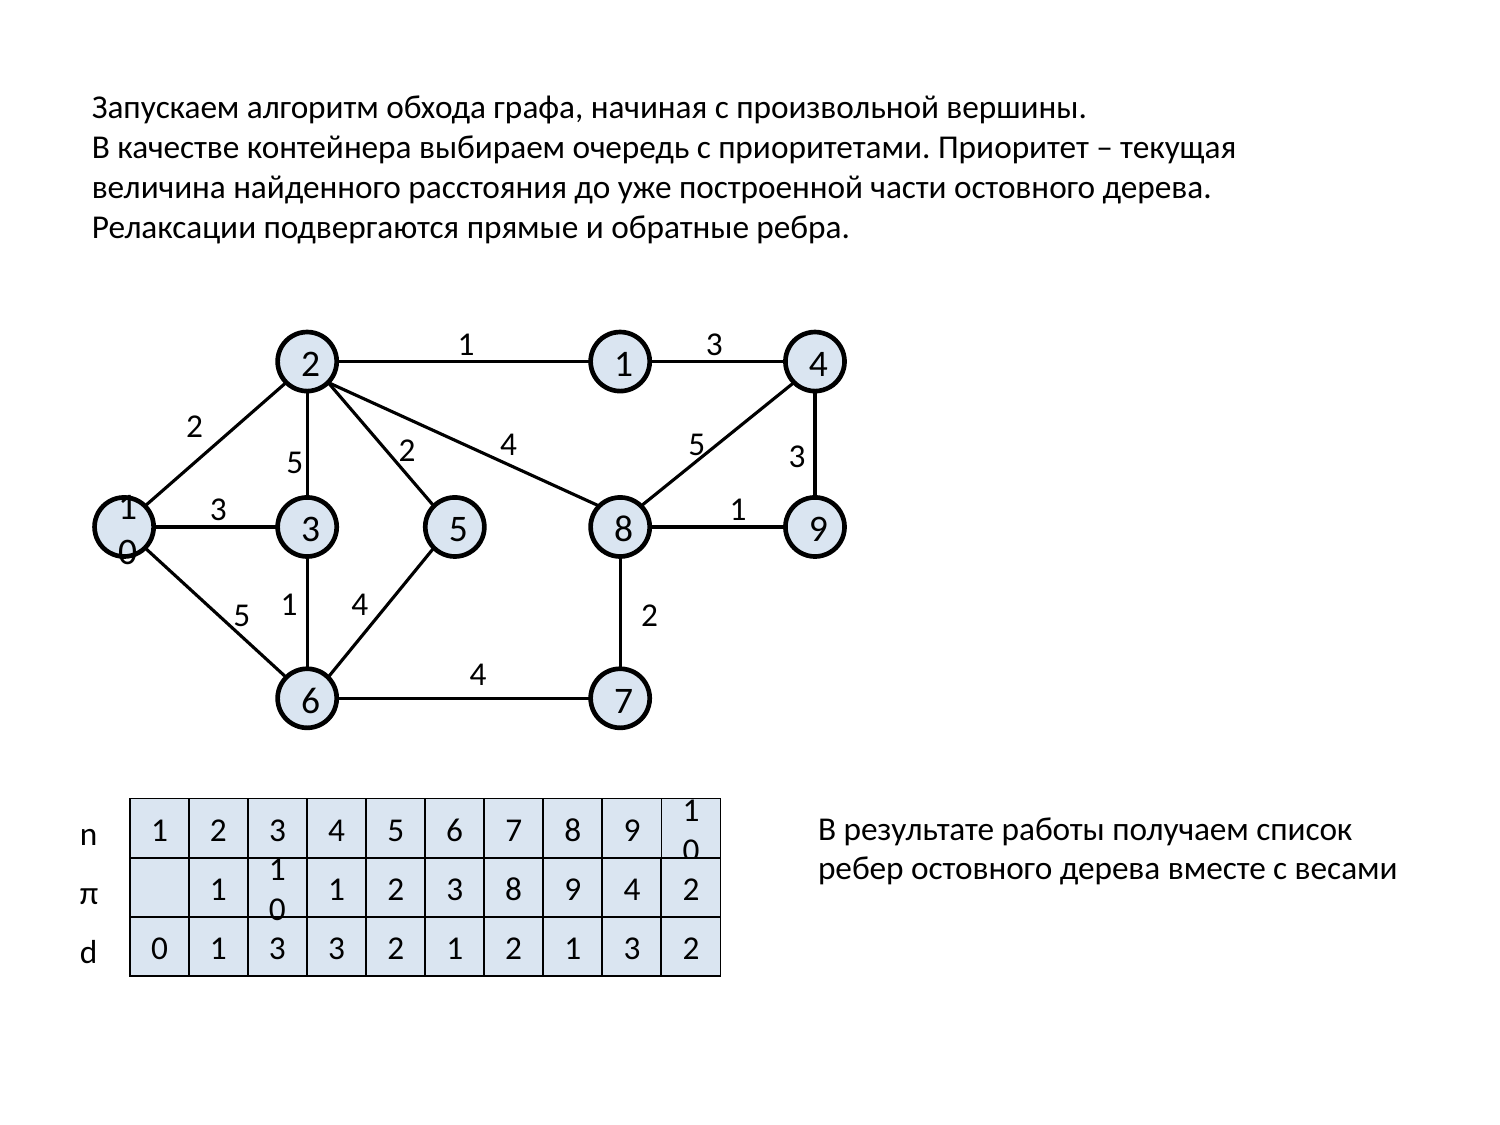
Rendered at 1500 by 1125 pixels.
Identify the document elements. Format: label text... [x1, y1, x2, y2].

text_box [640, 382, 795, 507]
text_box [144, 382, 287, 507]
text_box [64, 798, 721, 979]
text_box 1 [714, 516, 762, 526]
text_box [144, 547, 287, 678]
text_box 7 [590, 668, 650, 728]
text_box 3 [690, 314, 739, 360]
text_box 10 [94, 497, 154, 557]
text_box 2 [625, 585, 674, 641]
text_box 8 [590, 497, 650, 557]
text_box 4 [454, 645, 502, 697]
text_box 3 [277, 497, 337, 557]
text_box 4 [785, 332, 845, 391]
text_box 6 [277, 669, 337, 728]
text_box 5 [291, 432, 302, 488]
text_box 3 [194, 516, 243, 526]
text_box 5 [312, 432, 319, 488]
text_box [327, 547, 435, 678]
text_box 3 [799, 426, 810, 482]
text_box 1 [291, 574, 302, 630]
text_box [327, 382, 600, 507]
text_box 1 [442, 314, 491, 360]
text_box 9 [785, 497, 845, 557]
text_box В результате работы получаем список ребер остовного дерева вместе с весами [803, 799, 1500, 934]
text_box 2 [277, 332, 337, 392]
text_box 1 [590, 332, 650, 392]
text_box Запускаем алгоритм обхода графа, начиная с произвольной вершины. В качестве контейнера выбираем очередь с приоритетами. Приоритет – текущая величина найденного расстояния до уже построенной части остовного дерева. Релаксации подвергаются прямые и обратные ребра. [76, 78, 1385, 253]
text_box 5 [425, 516, 485, 557]
